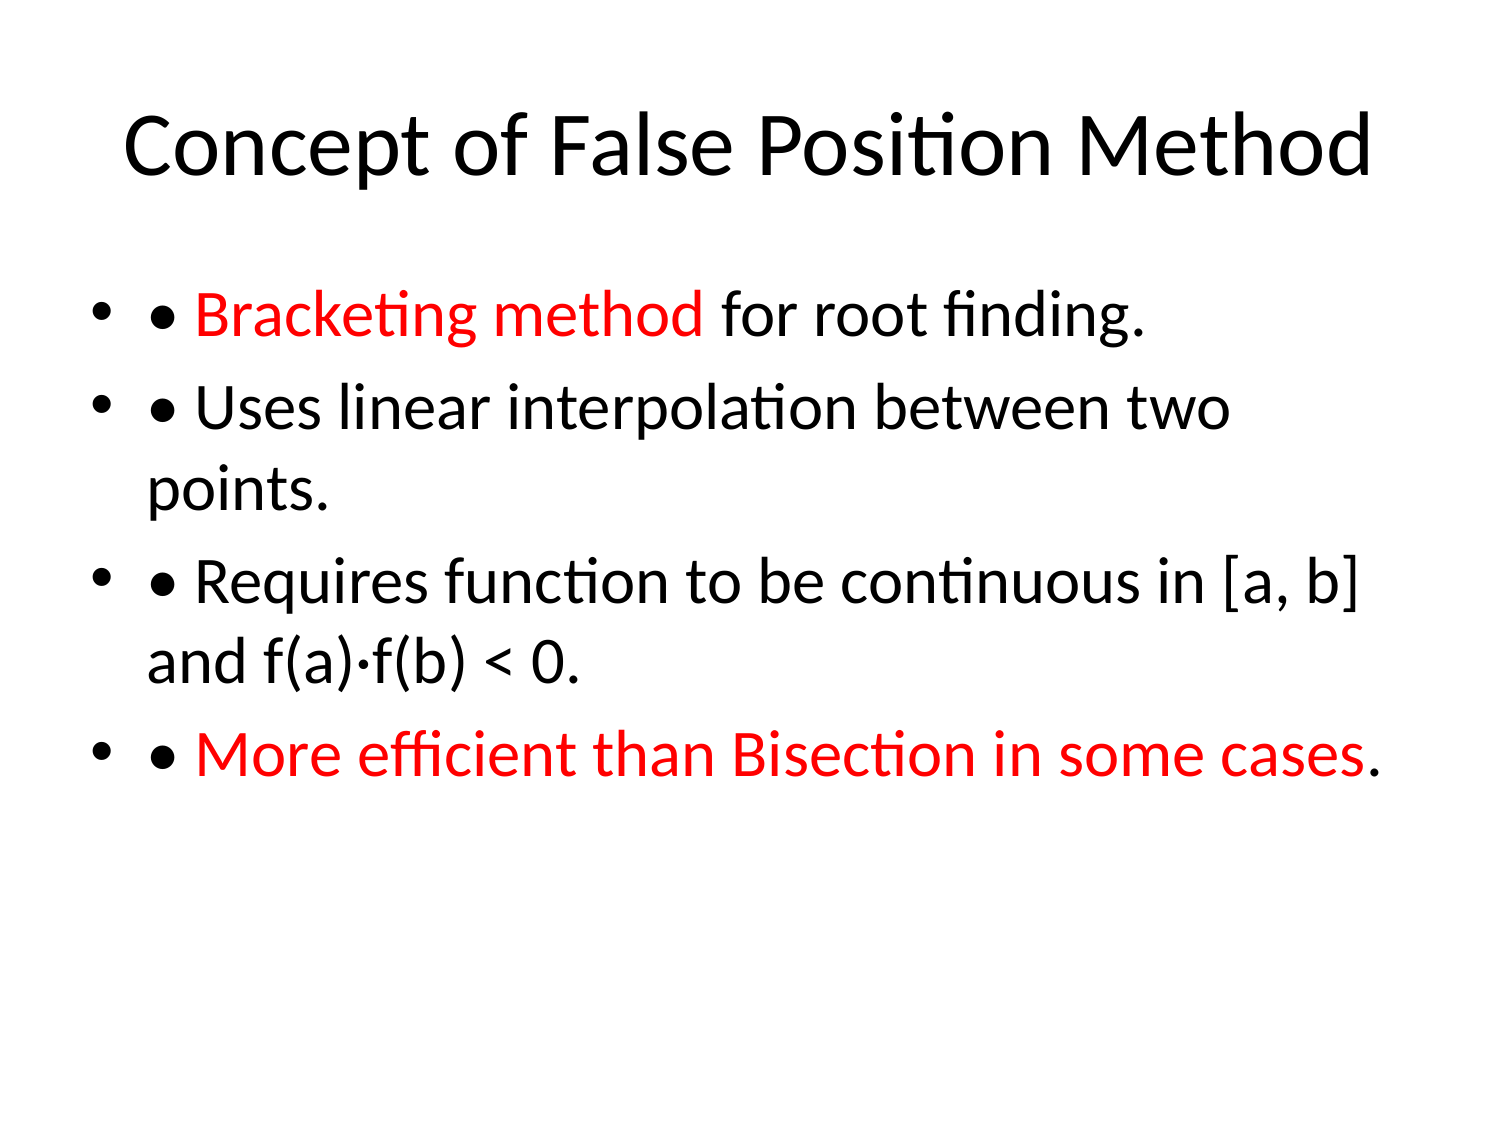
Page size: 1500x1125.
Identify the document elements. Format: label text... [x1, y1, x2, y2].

list • Bracketing method for root finding. • Uses linear interpolation between two points. • Requires function to be continuous in [a, b] and f(a)·f(b) < 0. • More efficient than Bisection in some cases. [75, 262, 1425, 1005]
title Concept of False Position Method [75, 45, 1425, 233]
